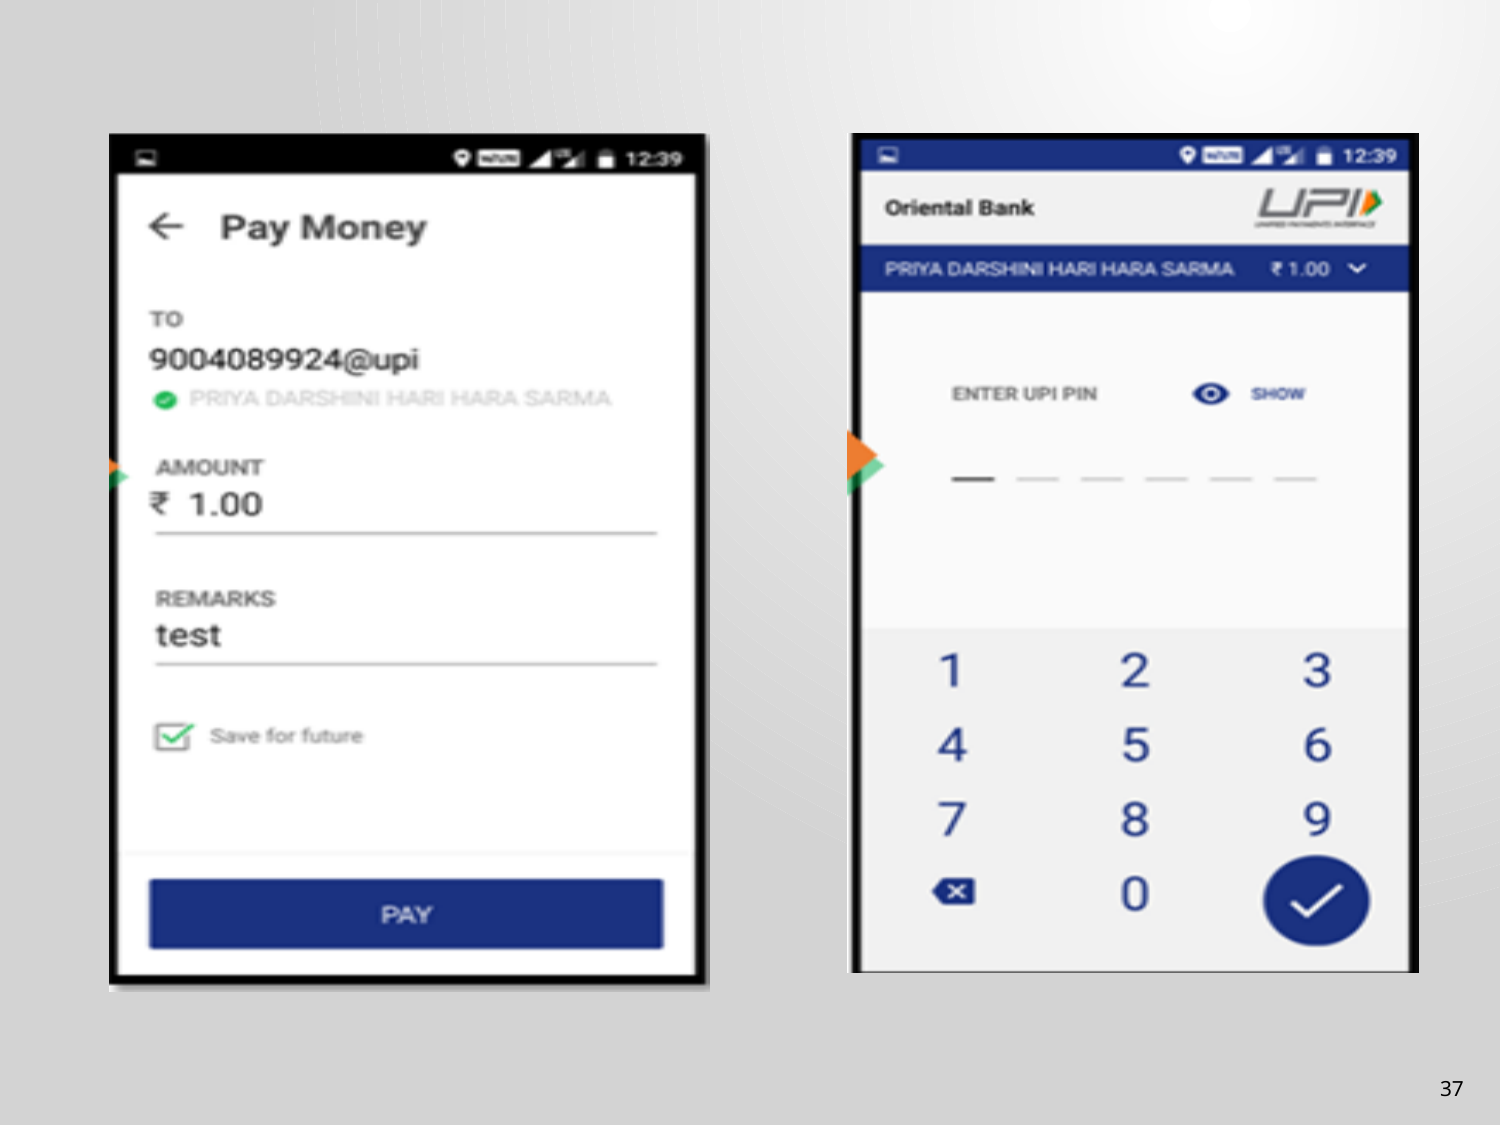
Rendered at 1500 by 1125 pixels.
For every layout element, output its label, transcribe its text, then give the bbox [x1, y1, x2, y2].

picture [846, 133, 1419, 973]
picture [109, 133, 710, 992]
slide_number 37 [1309, 1051, 1479, 1112]
